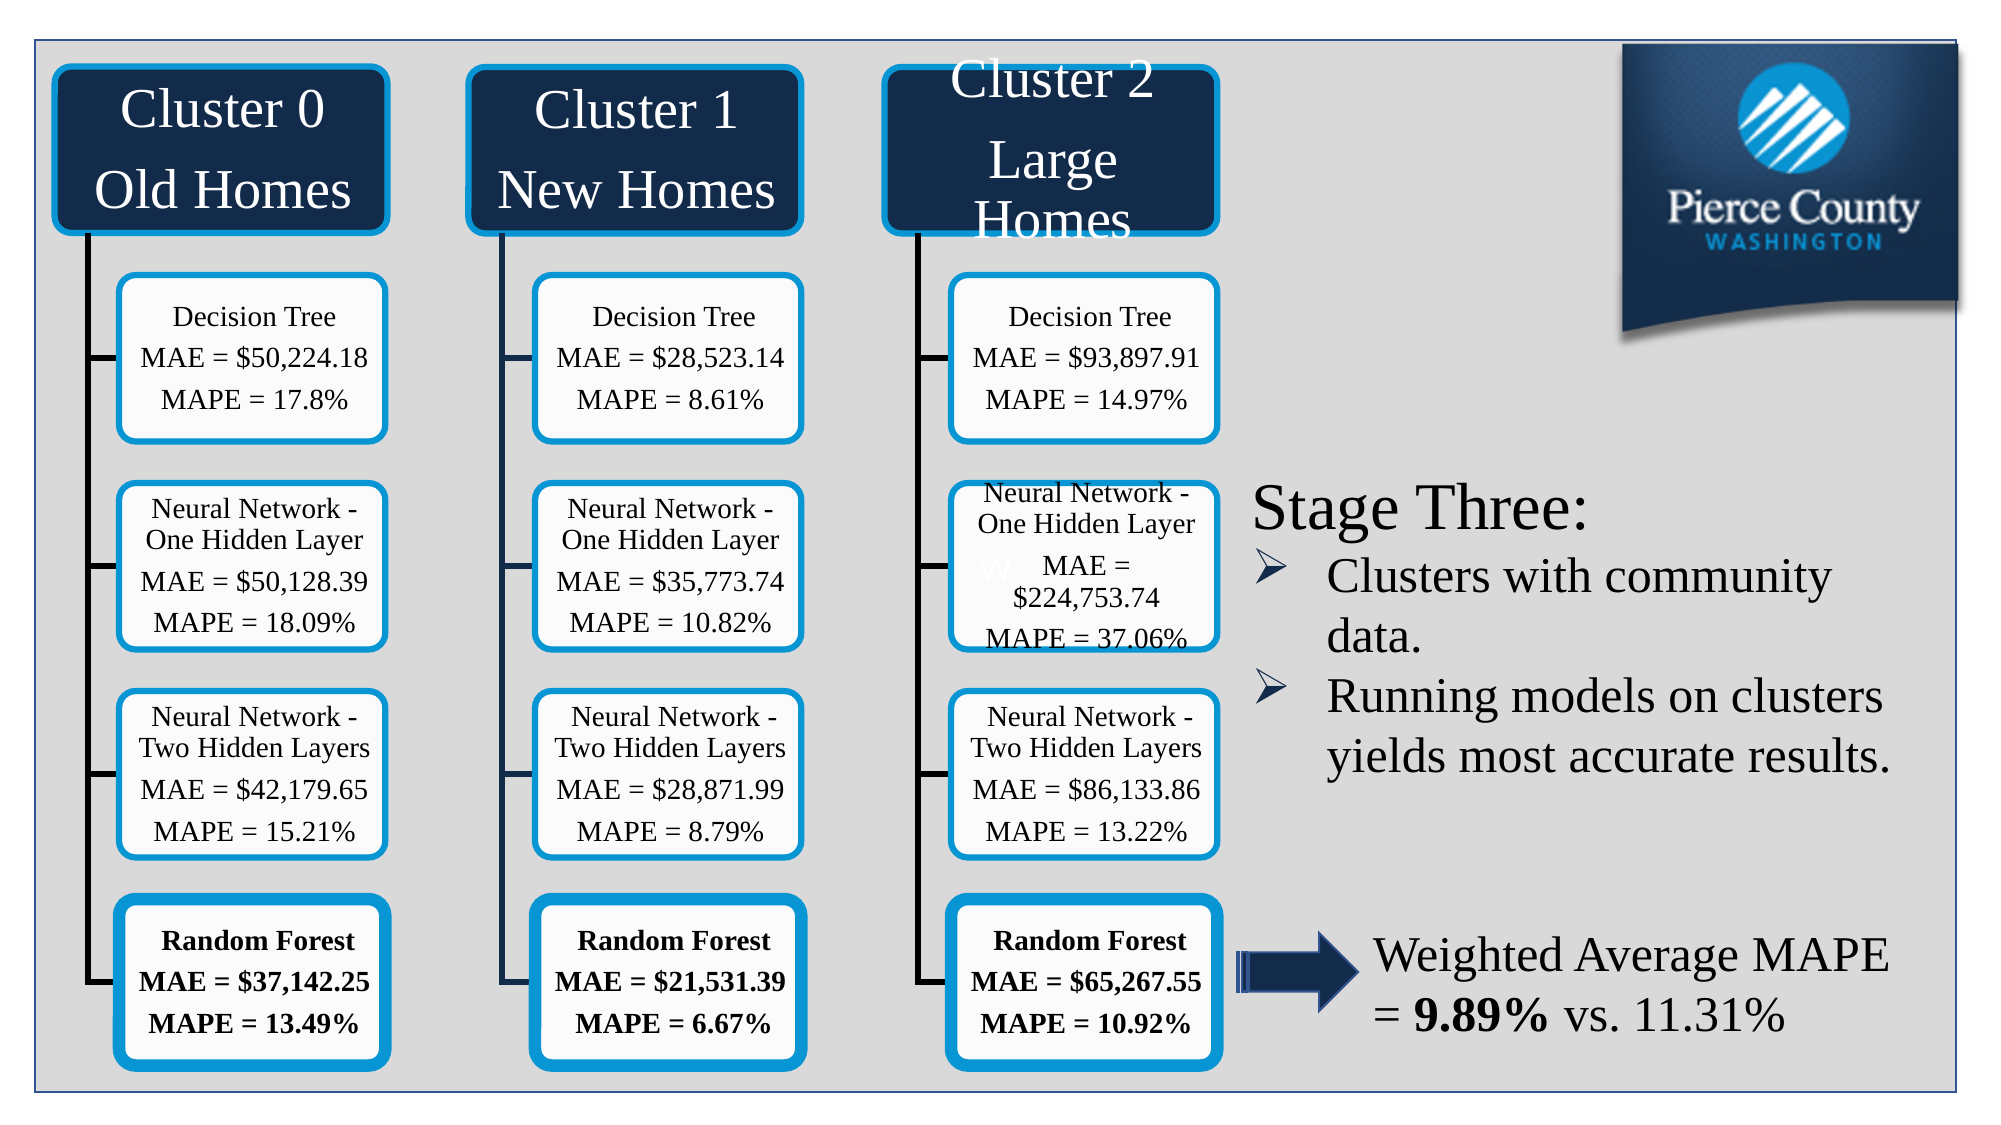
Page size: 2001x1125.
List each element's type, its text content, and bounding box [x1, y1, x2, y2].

text_box Stage Three: Clusters with community data. Running models on clusters yields most accurate results. [1236, 415, 1936, 851]
text_box [1236, 951, 1240, 993]
picture [1609, 40, 1972, 355]
text_box [1241, 930, 1358, 1014]
text_box W [34, 39, 1957, 1093]
text_box Weighted Average MAPE = 9.89% vs. 11.31% [1358, 913, 1917, 1049]
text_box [52, 60, 1218, 1073]
